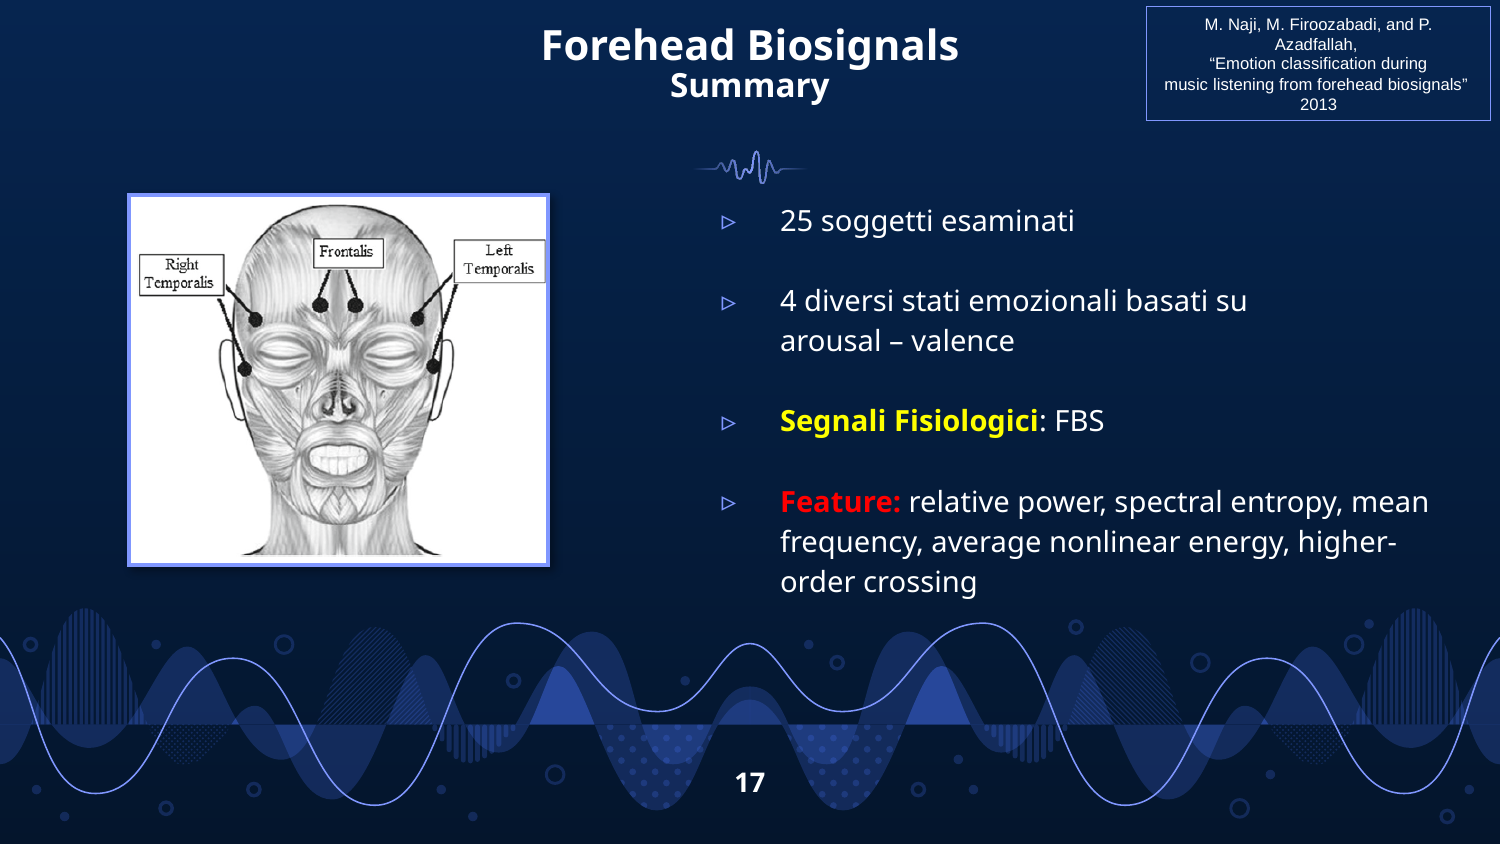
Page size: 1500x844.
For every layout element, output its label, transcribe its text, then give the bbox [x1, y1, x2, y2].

list 25 soggetti esaminati 4 diversi stati emozionali basati su arousal – valence Segnali Fisiologici: FBS Feature: relative power, spectral entropy, mean frequency, average nonlinear energy, higher-order crossing [705, 196, 1473, 563]
title Forehead Biosignals Summary [203, 6, 1146, 106]
slide_number 17 [705, 724, 795, 844]
picture [130, 196, 547, 563]
text_box M. Naji, M. Firoozabadi, and P. Azadfallah, “Emotion classification during music listening from forehead biosignals” 2013 [1146, 6, 1491, 121]
